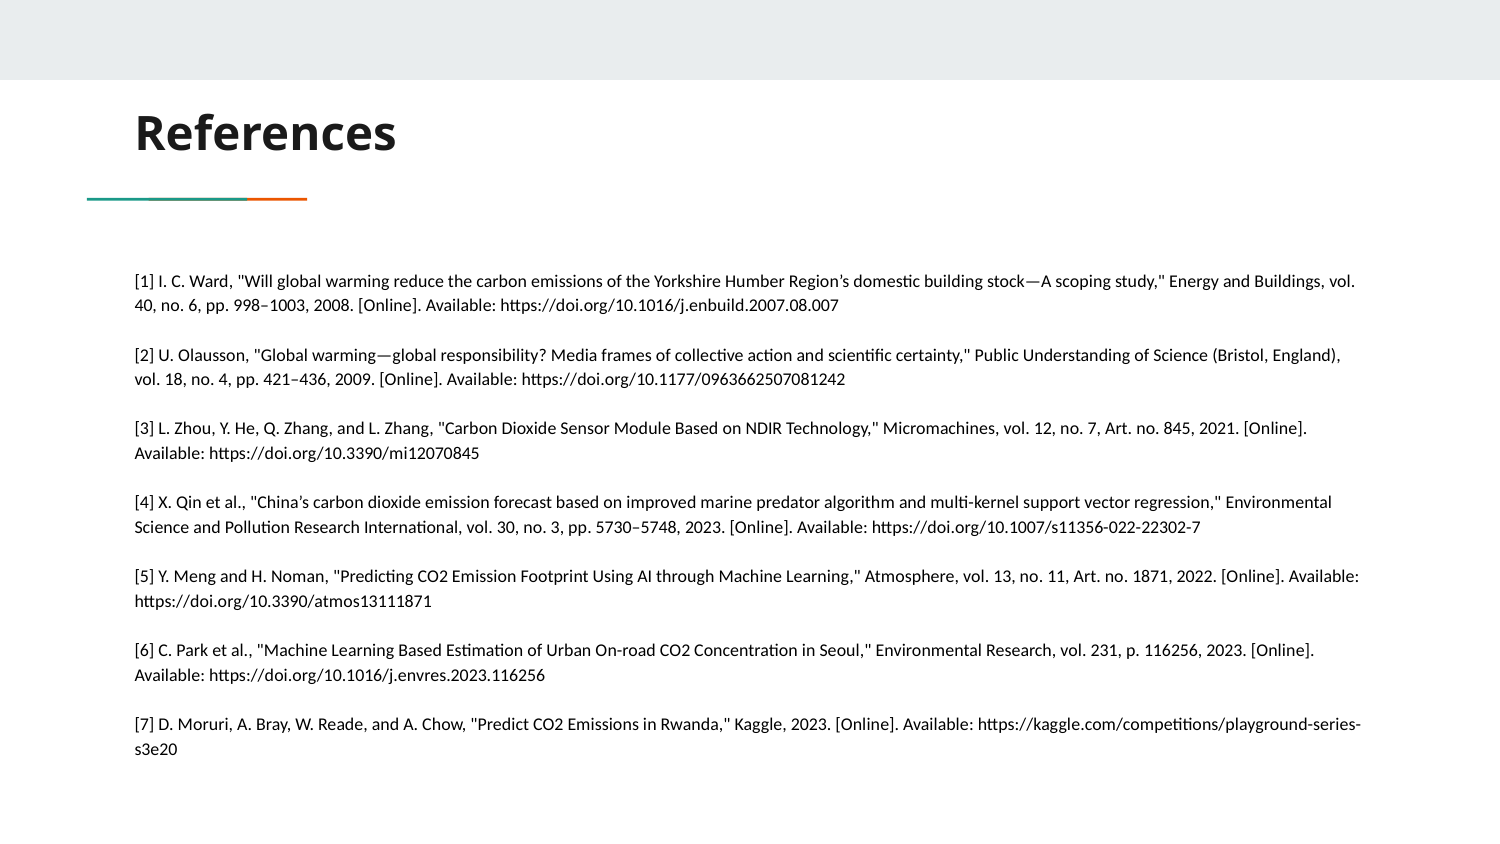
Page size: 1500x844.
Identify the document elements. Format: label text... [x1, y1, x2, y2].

list [1] I. C. Ward, "Will global warming reduce the carbon emissions of the Yorkshire Humber Region’s domestic building stock—A scoping study," Energy and Buildings, vol. 40, no. 6, pp. 998–1003, 2008. [Online]. Available: https://doi.org/10.1016/j.enbuild.2007.08.007 [2] U. Olausson, "Global warming—global responsibility? Media frames of collective action and scientific certainty," Public Understanding of Science (Bristol, England), vol. 18, no. 4, pp. 421–436, 2009. [Online]. Available: https://doi.org/10.1177/0963662507081242 [3] L. Zhou, Y. He, Q. Zhang, and L. Zhang, "Carbon Dioxide Sensor Module Based on NDIR Technology," Micromachines, vol. 12, no. 7, Art. no. 845, 2021. [Online]. Available: https://doi.org/10.3390/mi12070845 [4] X. Qin et al., "China’s carbon dioxide emission forecast based on improved marine predator algorithm and multi-kernel support vector regression," Environmental Science and Pollution Research International, vol. 30, no. 3, pp. 5730–5748, 2023. [Online]. Available: https://doi.org/10.1007/s11356-022-22302-7 [5] Y. Meng and H. Noman, "Predicting CO2 Emission Footprint Using AI through Machine Learning," Atmosphere, vol. 13, no. 11, Art. no. 1871, 2022. [Online]. Available: https://doi.org/10.3390/atmos13111871 [6] C. Park et al., "Machine Learning Based Estimation of Urban On-road CO2 Concentration in Seoul," Environmental Research, vol. 231, p. 116256, 2023. [Online]. Available: https://doi.org/10.1016/j.envres.2023.116256 [7] D. Moruri, A. Bray, W. Reade, and A. Chow, "Predict CO2 Emissions in Rwanda," Kaggle, 2023. [Online]. Available: https://kaggle.com/competitions/playground-series-s3e20 [119, 229, 1381, 779]
title References [119, 87, 1381, 176]
